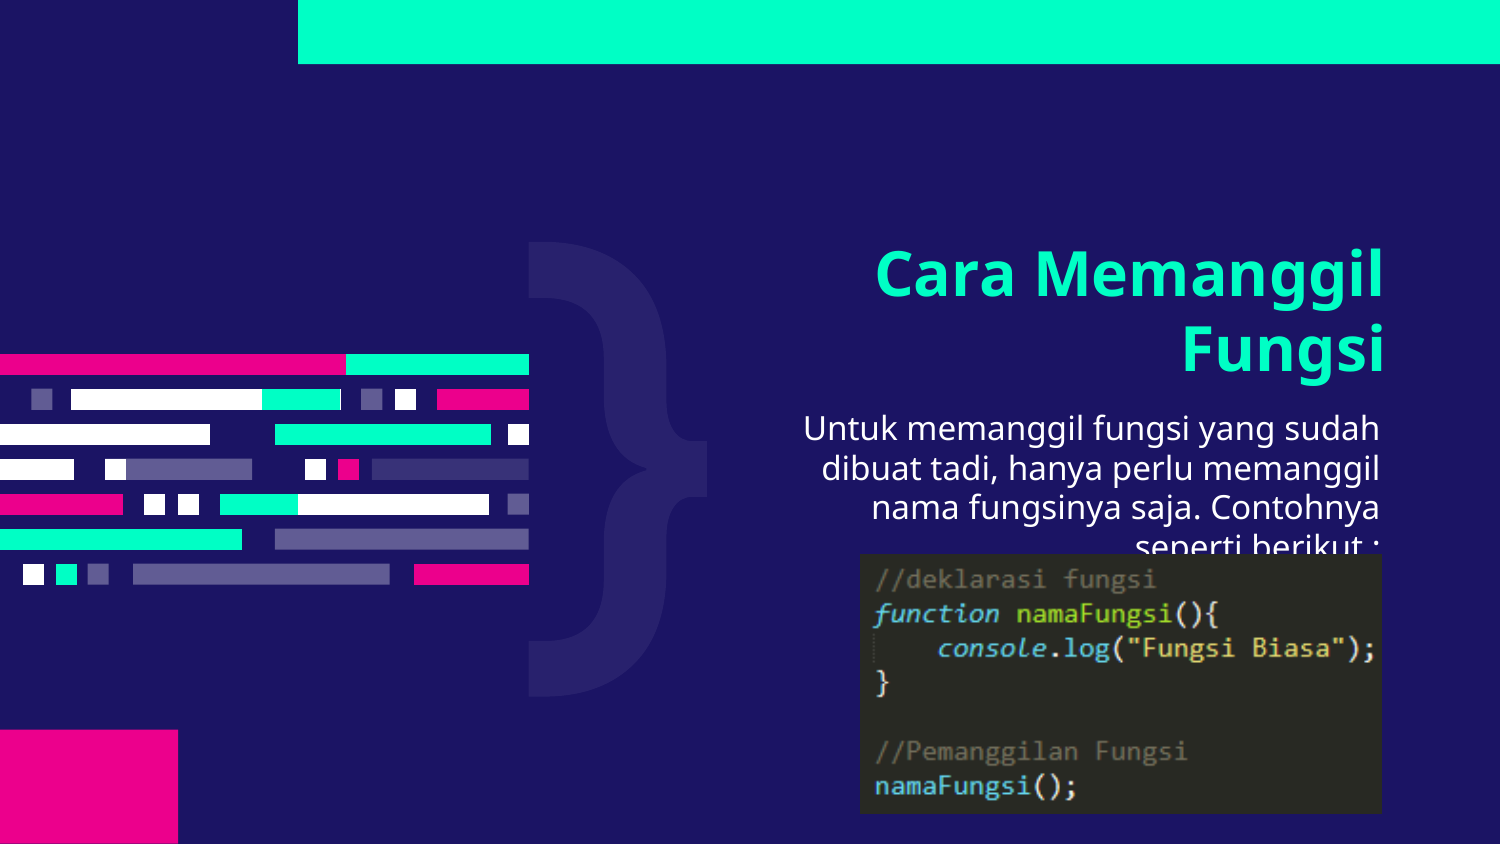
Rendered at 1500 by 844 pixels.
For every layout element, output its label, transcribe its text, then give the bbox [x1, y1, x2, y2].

list Untuk memanggil fungsi yang sudah dibuat tadi, hanya perlu memanggil nama fungsinya saja. Contohnya seperti berikut : [751, 391, 1397, 742]
picture [860, 554, 1383, 814]
title Cara Memanggil Fungsi [756, 218, 1402, 329]
